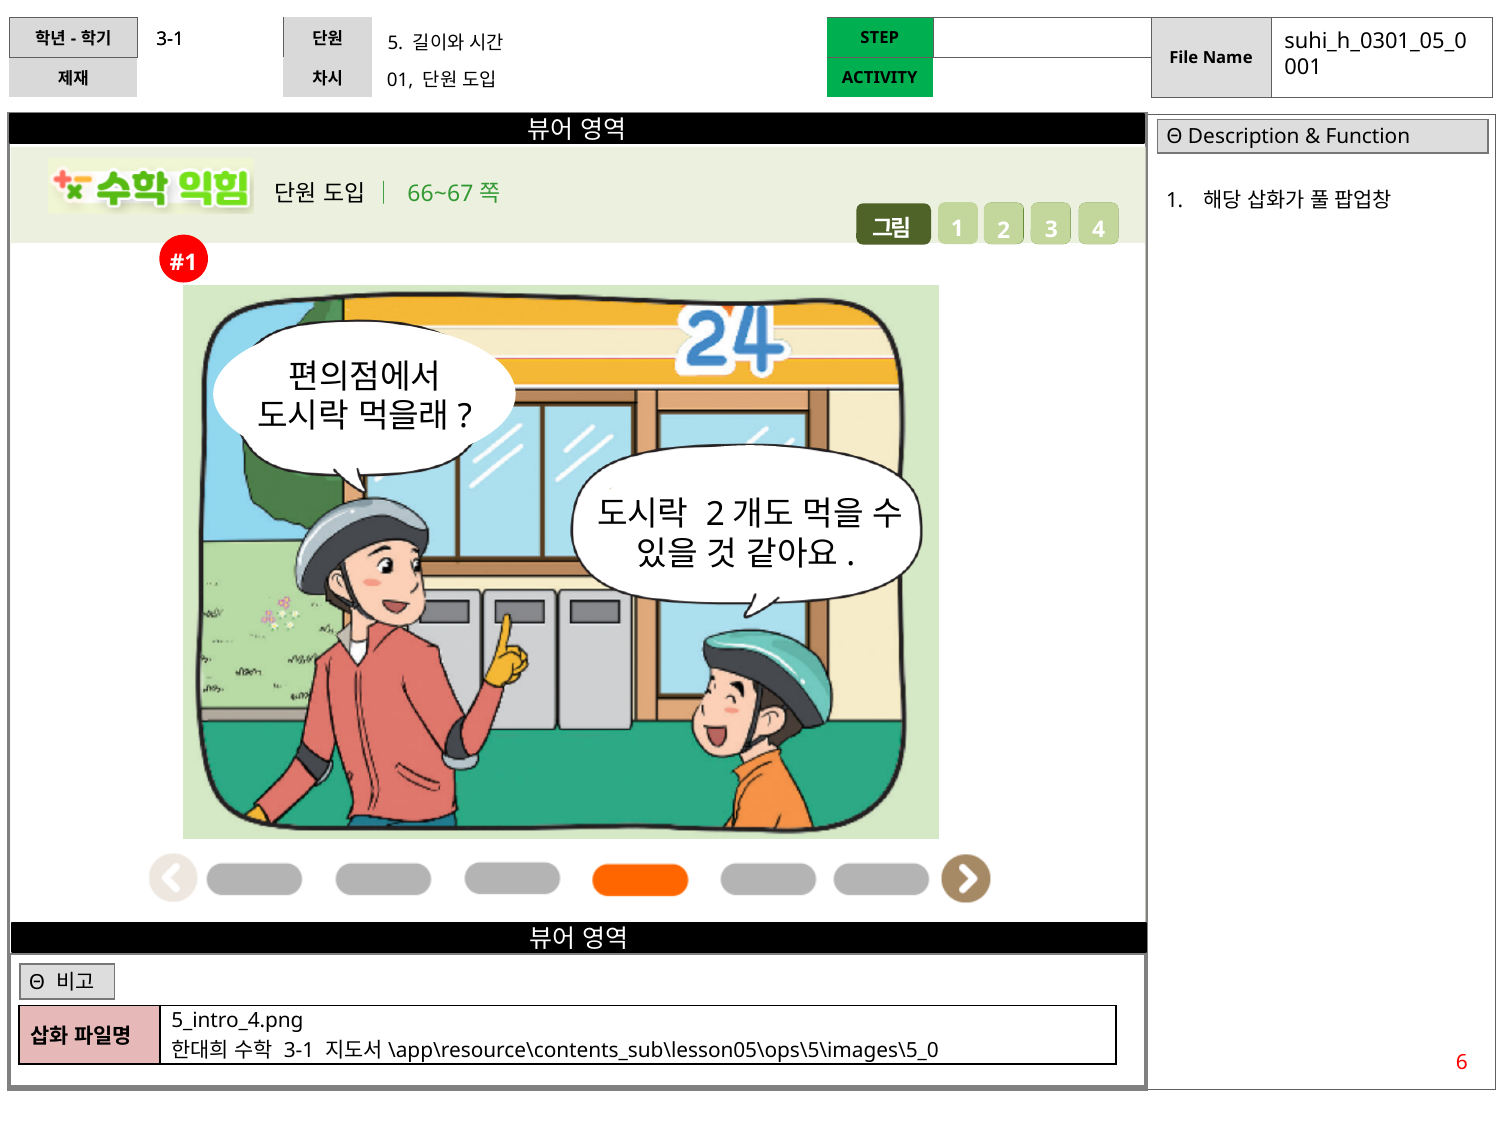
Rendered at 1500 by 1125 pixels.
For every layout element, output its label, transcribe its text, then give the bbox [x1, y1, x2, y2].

picture [332, 859, 435, 899]
text_box #1 [157, 232, 211, 285]
table_header 삽화 파일명 [20, 1006, 159, 1063]
picture [716, 859, 819, 899]
text_box 단원 도입 │ 66~67쪽 [259, 171, 808, 214]
picture [938, 852, 993, 905]
picture [461, 858, 564, 898]
picture [183, 285, 940, 840]
text_box 해당 삽화가 풀 팝업창 [1151, 179, 1500, 244]
table_header Θ Description & Function [1158, 120, 1487, 152]
text_box 5. 길이와 시간 [372, 23, 828, 48]
picture [147, 851, 200, 903]
text_box 1 [936, 192, 982, 248]
text_box 2 [982, 194, 1028, 250]
text_box 3 [1030, 193, 1076, 250]
text_box 01, 단원 도입 [372, 60, 821, 96]
text_box 그림 [850, 192, 934, 248]
table_header 5_intro_4.png 한대희 수학 3-1 지도서\app\resource\contents_sub\lesson05\ops\5\images\5_0 [161, 1006, 1115, 1063]
picture [48, 158, 254, 214]
picture [203, 859, 305, 899]
picture [590, 861, 690, 900]
text_box 4 [1077, 193, 1123, 250]
text_box 3-1 [141, 18, 284, 55]
picture [830, 859, 932, 899]
text_box suhi_h_0301_05_0001 [1269, 19, 1489, 87]
